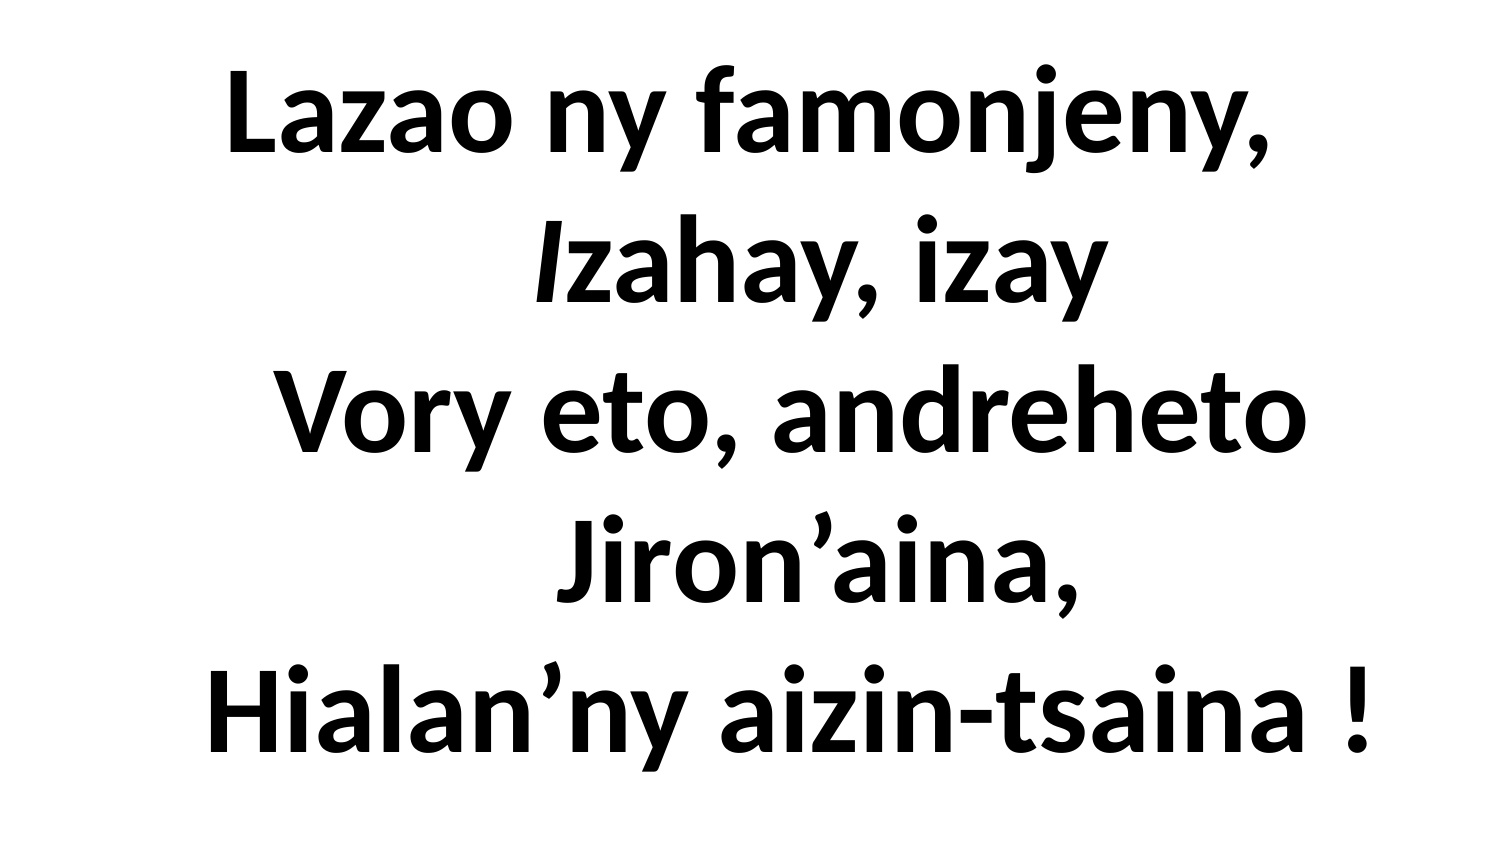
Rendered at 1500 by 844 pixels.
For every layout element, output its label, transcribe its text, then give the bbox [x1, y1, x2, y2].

text_box Lazao ny famonjeny, Izahay, izay Vory eto, andreheto Jiron’aina, Hialan’ny aizin-tsaina ! [0, 20, 1500, 785]
